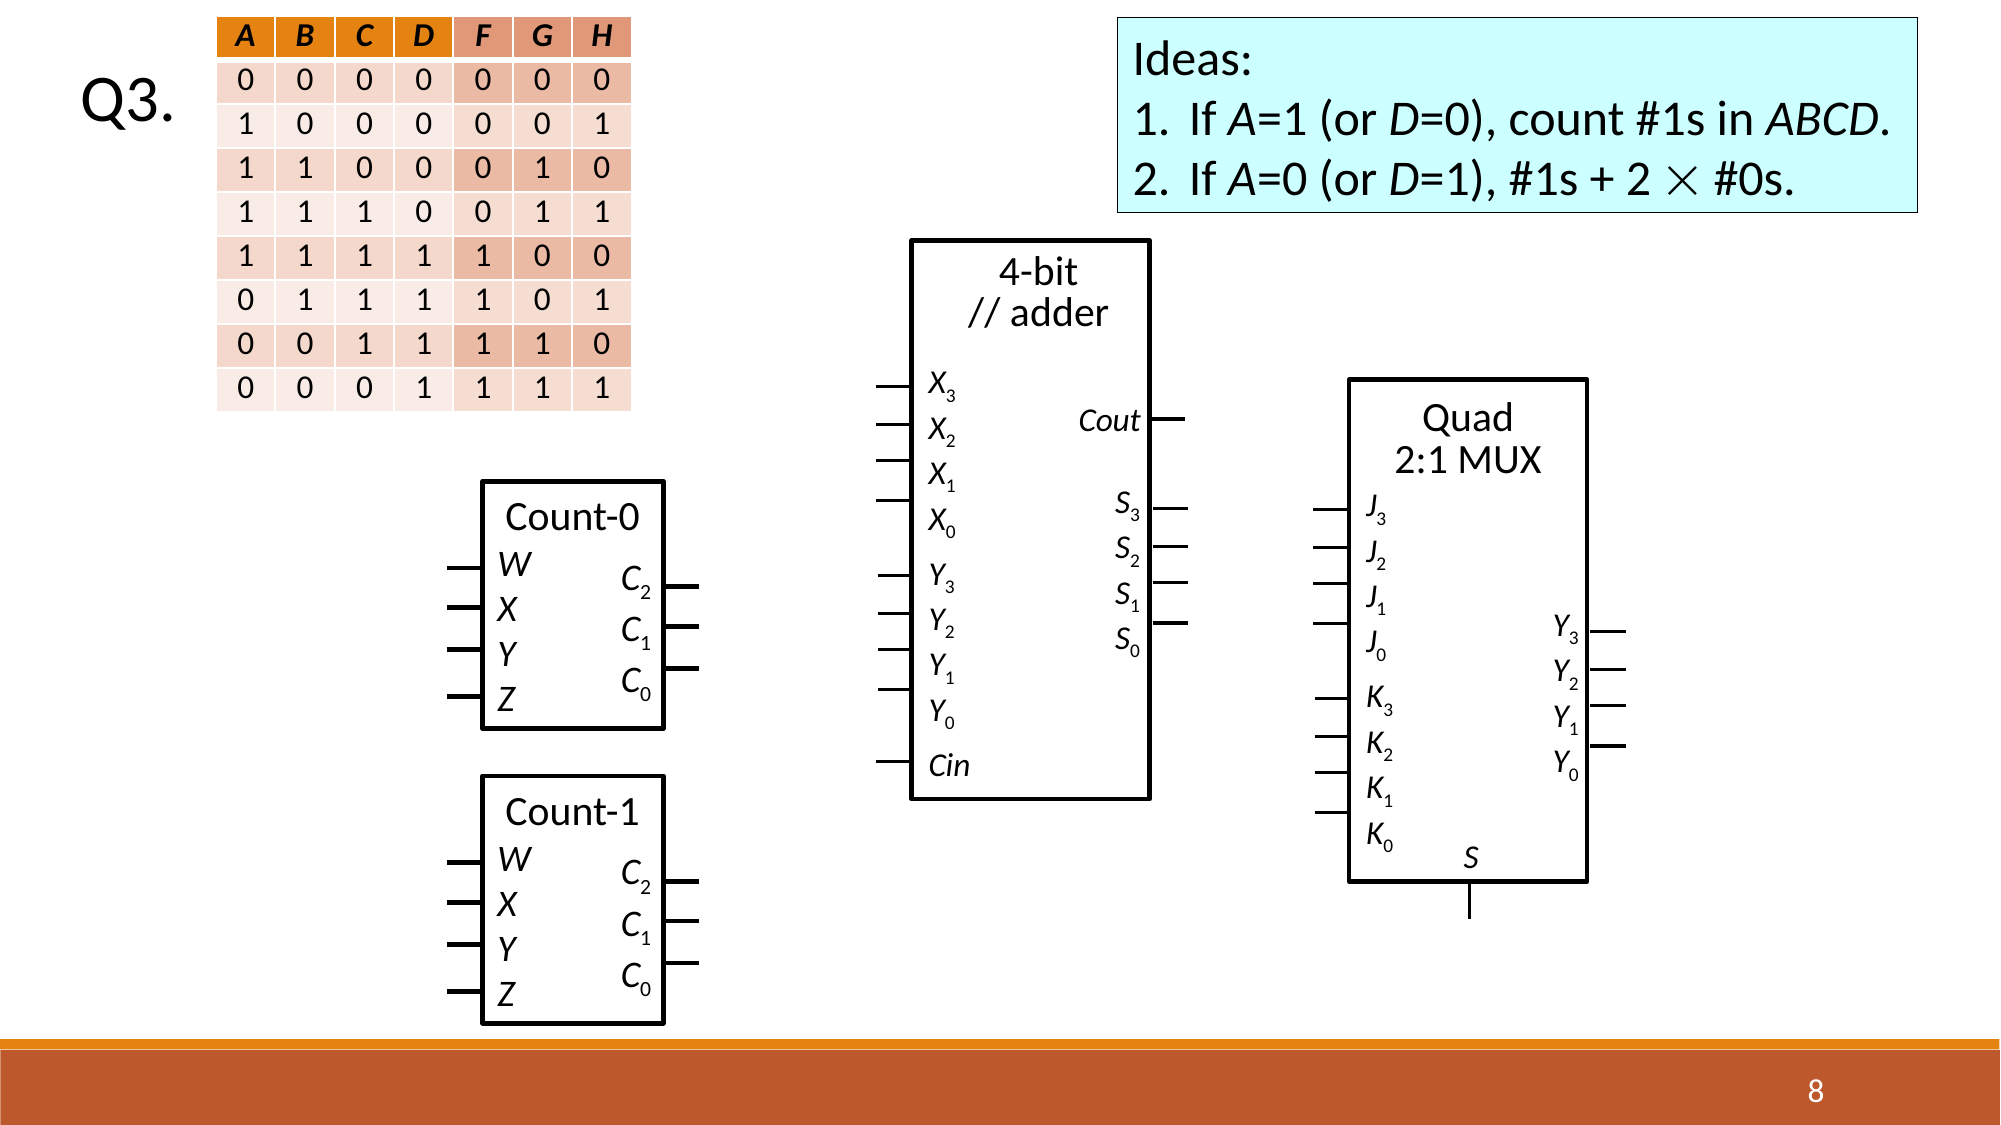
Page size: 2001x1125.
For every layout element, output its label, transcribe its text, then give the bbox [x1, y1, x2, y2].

table_cell 0 [454, 63, 512, 103]
table_cell 1 [217, 193, 274, 235]
table_cell 1 [395, 237, 452, 279]
table_cell 1 [336, 193, 393, 235]
table_cell 0 [217, 369, 274, 411]
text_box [1312, 379, 1627, 920]
table_cell 1 [573, 105, 631, 147]
table_cell 0 [276, 105, 334, 147]
text_box Q3. [65, 56, 213, 155]
table_cell 1 [276, 237, 334, 279]
slide_number 8 [1624, 1059, 1840, 1120]
table_cell 1 [454, 369, 512, 411]
table_cell 0 [395, 105, 452, 147]
table_cell 0 [573, 237, 631, 279]
table_header B [276, 17, 334, 57]
text_box Ideas: If A=1 (or D=0), count #1s in ABCD. If A=0 (or D=1), #1s + 2  #0s. [1117, 17, 1918, 213]
table_cell 0 [336, 369, 393, 411]
table_cell 0 [514, 237, 571, 279]
table_cell 1 [276, 149, 334, 191]
table_cell 1 [395, 281, 452, 323]
table_cell 0 [514, 281, 571, 323]
table_cell 1 [217, 149, 274, 191]
table_cell 0 [336, 63, 393, 103]
table_cell 0 [573, 325, 631, 367]
table_cell 1 [514, 149, 571, 191]
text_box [446, 480, 700, 730]
table_cell 0 [454, 105, 512, 147]
table_cell 1 [336, 237, 393, 279]
table_cell 1 [276, 193, 334, 235]
table_cell 1 [514, 369, 571, 411]
table_cell 0 [276, 369, 334, 411]
table_cell 0 [217, 63, 274, 103]
table_cell 0 [276, 325, 334, 367]
table_cell 0 [454, 149, 512, 191]
table_cell 0 [336, 149, 393, 191]
table_cell 1 [395, 369, 452, 411]
table_cell 0 [514, 105, 571, 147]
table_cell 1 [573, 193, 631, 235]
table_cell 0 [454, 193, 512, 235]
table_cell 1 [336, 281, 393, 323]
table_cell 1 [573, 369, 631, 411]
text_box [446, 775, 700, 1024]
table_cell 0 [336, 105, 393, 147]
table_cell 1 [454, 325, 512, 367]
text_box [875, 240, 1189, 800]
table_cell 1 [573, 281, 631, 323]
table_cell 0 [276, 63, 334, 103]
table_cell 1 [454, 281, 512, 323]
table_cell 1 [217, 105, 274, 147]
table_header H [573, 17, 631, 57]
table_cell 0 [395, 149, 452, 191]
table_header A [217, 17, 274, 57]
table_cell 1 [395, 325, 452, 367]
table_header C [336, 17, 393, 57]
table_cell 0 [217, 281, 274, 323]
table_cell 0 [217, 325, 274, 367]
table_cell 1 [276, 281, 334, 323]
table_cell 1 [336, 325, 393, 367]
table_header G [514, 17, 571, 57]
table_cell 0 [395, 63, 452, 103]
table_cell 0 [395, 193, 452, 235]
table_cell 1 [454, 237, 512, 279]
table_cell 1 [514, 325, 571, 367]
table_cell 1 [514, 193, 571, 235]
table_cell 0 [514, 63, 571, 103]
table_cell 1 [217, 237, 274, 279]
table_header D [395, 17, 452, 57]
table_cell 0 [573, 149, 631, 191]
table_header F [454, 17, 512, 57]
table_cell 0 [573, 63, 631, 103]
